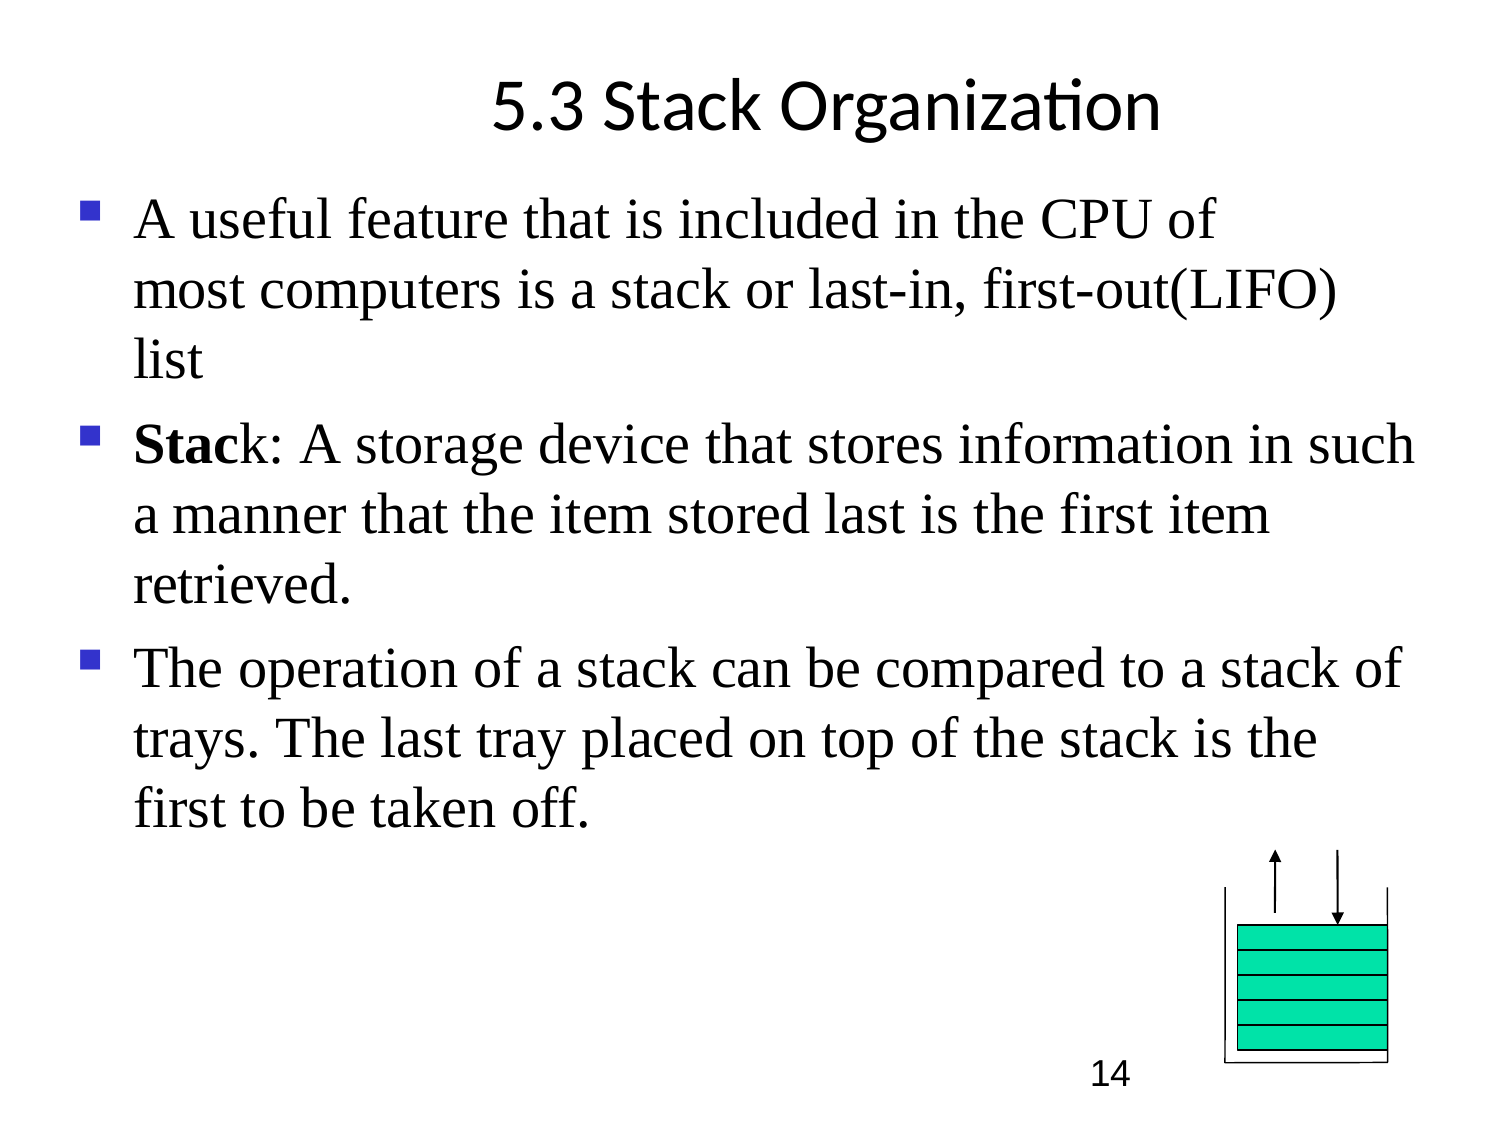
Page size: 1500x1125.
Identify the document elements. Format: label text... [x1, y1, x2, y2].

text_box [1223, 849, 1389, 1064]
title 5.3 Stack Organization [488, 53, 1169, 178]
slide_number 14 [1083, 1050, 1140, 1125]
text_box A useful feature that is included in the CPU of most computers is a stack or last-in, first-out(LIFO) list Stack: A storage device that stores information in such a manner that the item stored last is the first item retrieved. The operation of a stack can be compared to a stack of trays. The last tray placed on top of the stack is the first to be taken off. [75, 178, 1451, 840]
